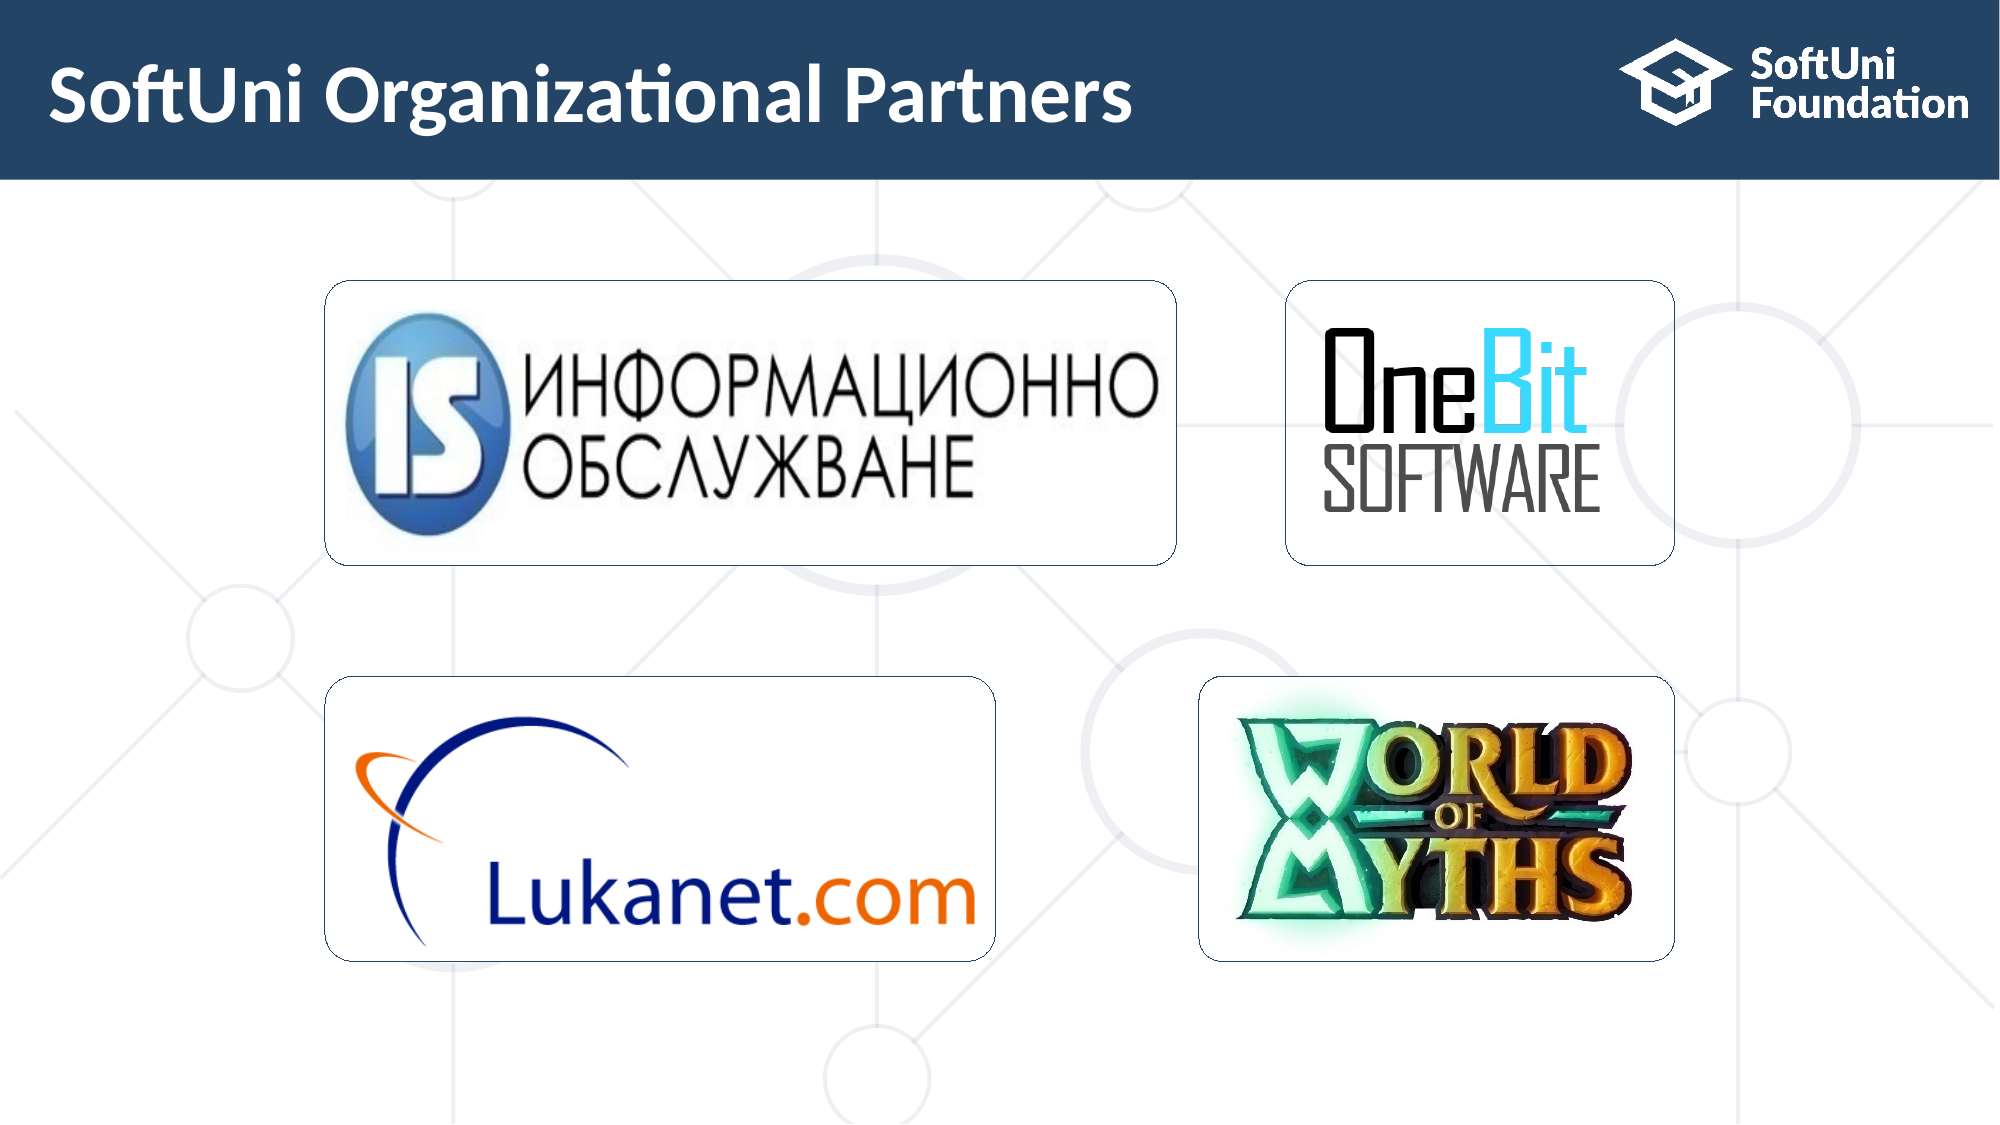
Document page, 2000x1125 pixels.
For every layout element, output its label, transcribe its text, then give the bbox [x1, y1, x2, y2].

title SoftUni Organizational Partners [31, 16, 1591, 162]
picture [1618, 38, 1968, 126]
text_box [324, 280, 1675, 962]
